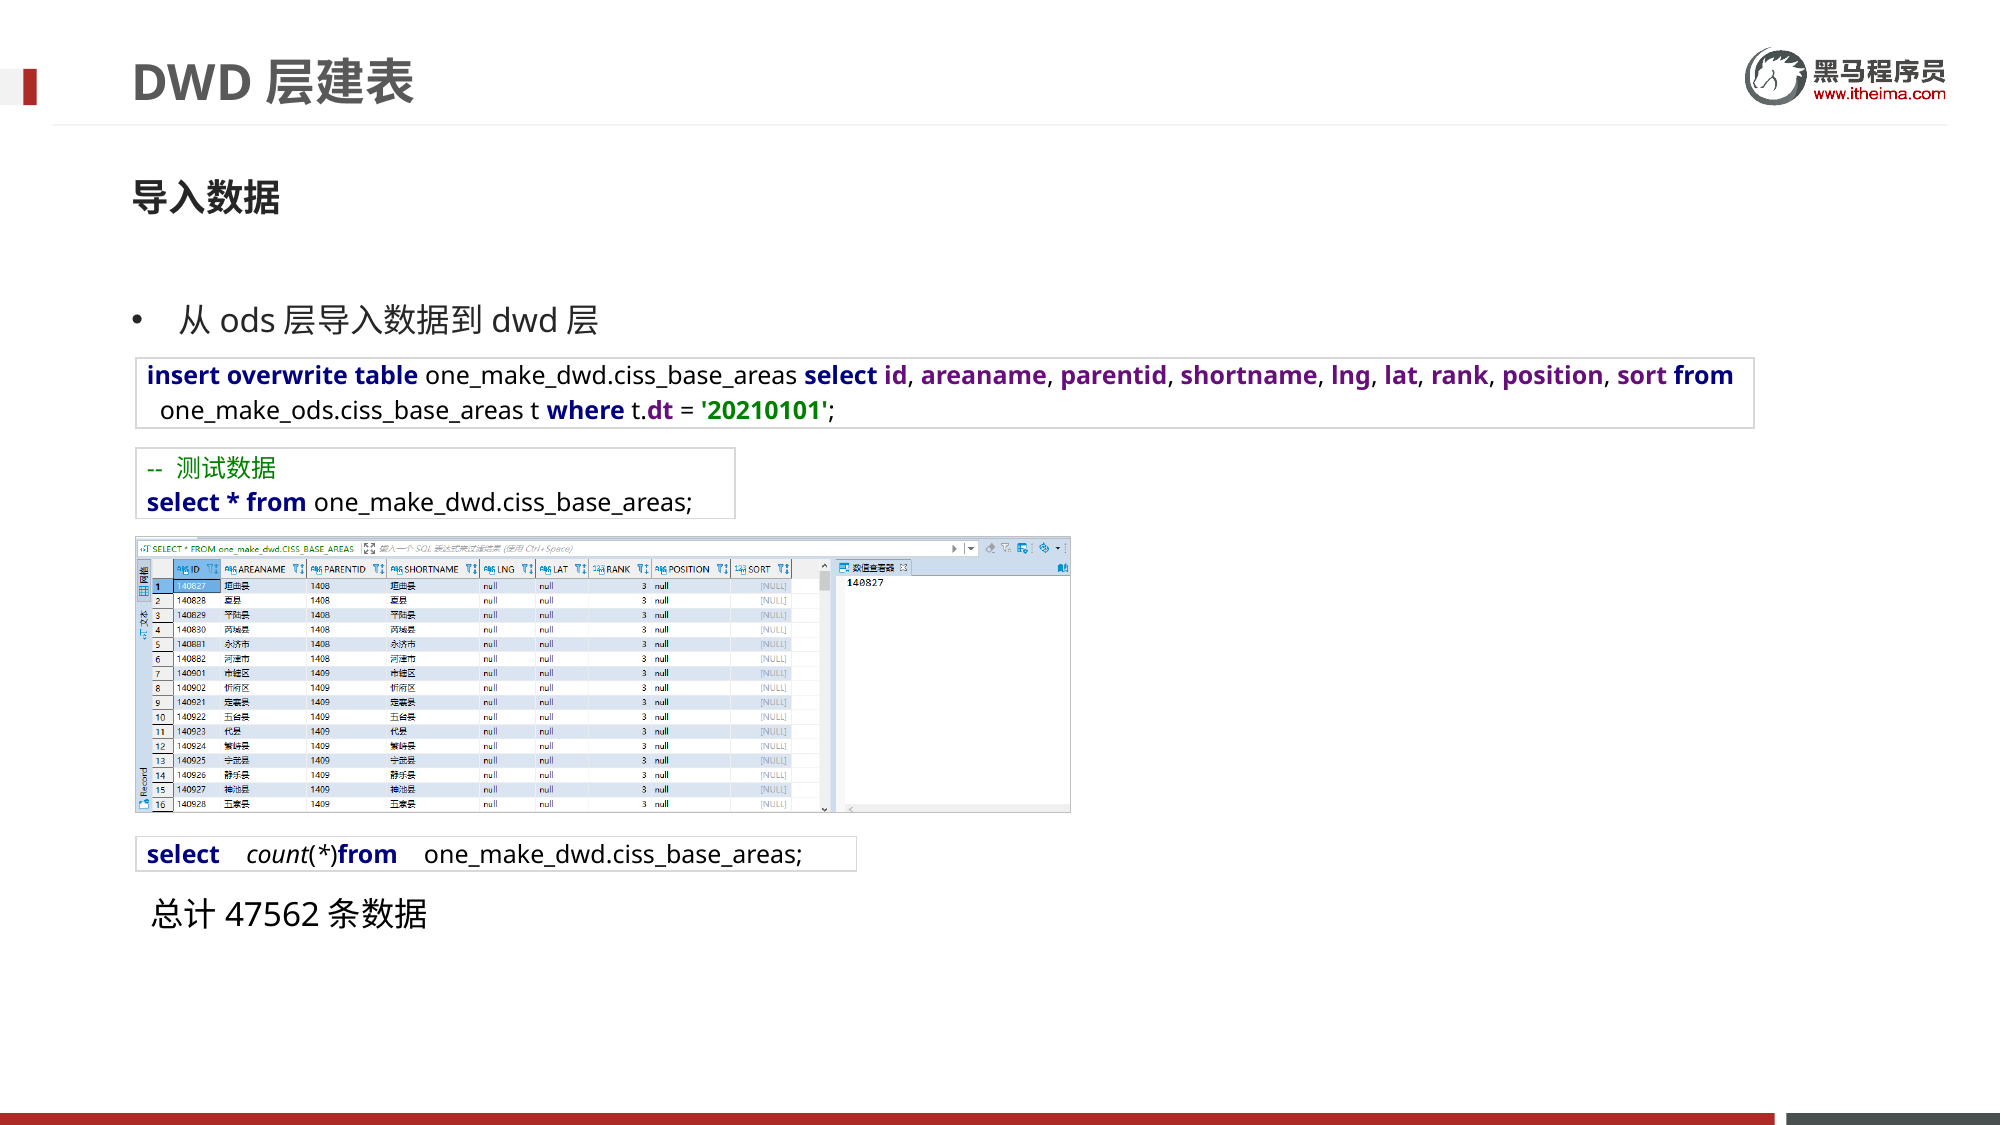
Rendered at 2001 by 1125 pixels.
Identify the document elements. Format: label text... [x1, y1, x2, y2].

picture [1744, 46, 1946, 106]
text_box 总计47562条数据 [135, 885, 969, 941]
title DWD层建表 [116, 38, 1556, 124]
list 从ods层导入数据到dwd层 [116, 271, 1872, 964]
table_header insert overwrite table one_make_dwd.ciss_base_areas select id, areaname, parentid, shortname, lng, lat, rank, position, sort from one_make_ods.ciss_base_areas t where t.dt = '20210101'; [137, 359, 1753, 427]
table_header -- 测试数据 select * from one_make_dwd.ciss_base_areas; [137, 449, 734, 518]
table_header select count(*)from one_make_dwd.ciss_base_areas; [137, 837, 856, 870]
list 导入数据 [116, 154, 1872, 239]
picture [135, 535, 1071, 813]
